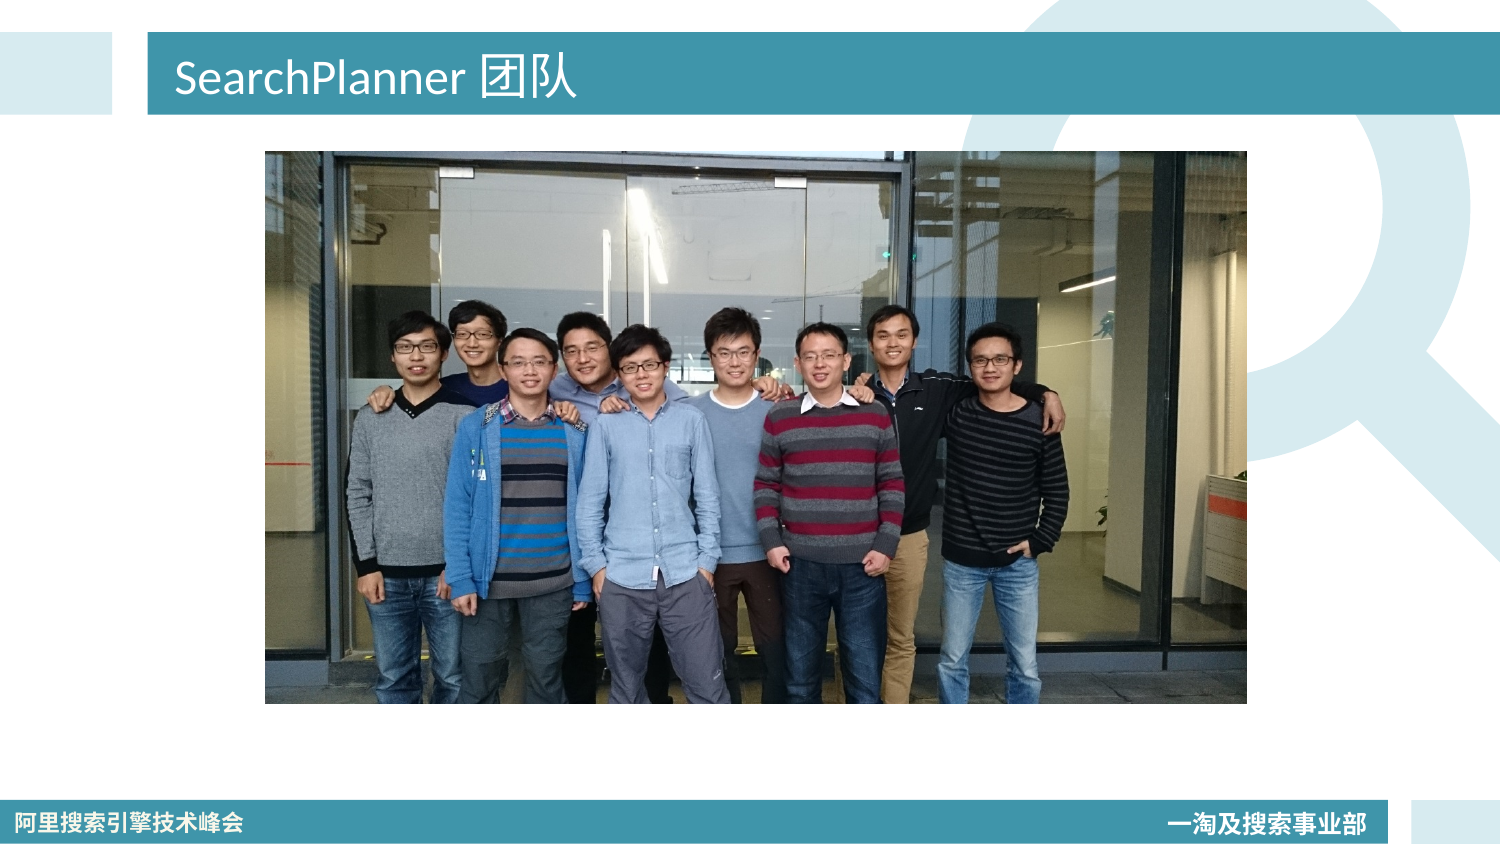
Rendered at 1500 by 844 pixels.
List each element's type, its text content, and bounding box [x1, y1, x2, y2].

picture [265, 151, 1247, 704]
title SearchPlanner团队 [159, 33, 1425, 115]
